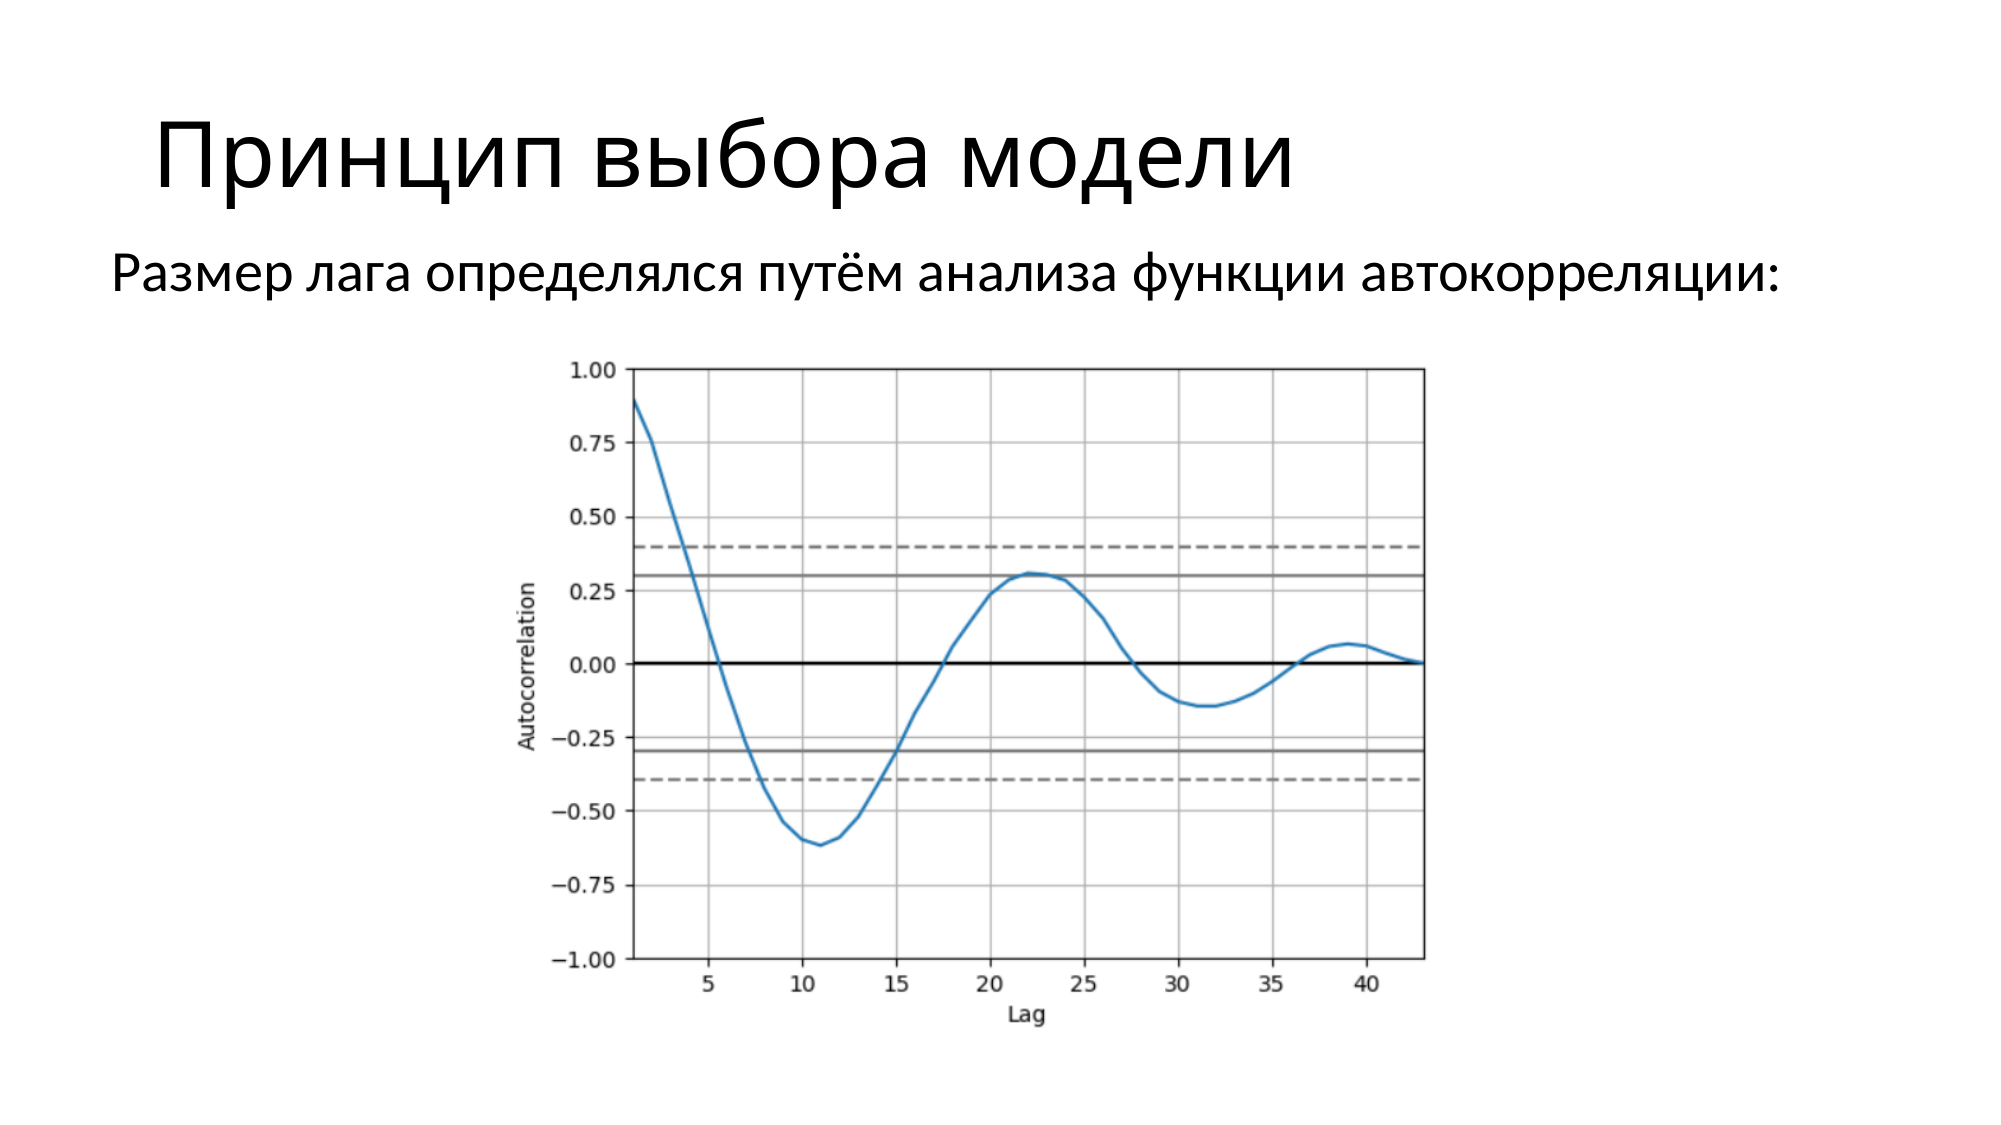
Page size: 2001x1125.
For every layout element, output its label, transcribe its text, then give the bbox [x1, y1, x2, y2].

picture [510, 351, 1433, 1031]
list Размер лага определялся путём анализа функции автокорреляции: [96, 233, 1822, 948]
title Принцип выбора модели [137, 48, 1863, 267]
